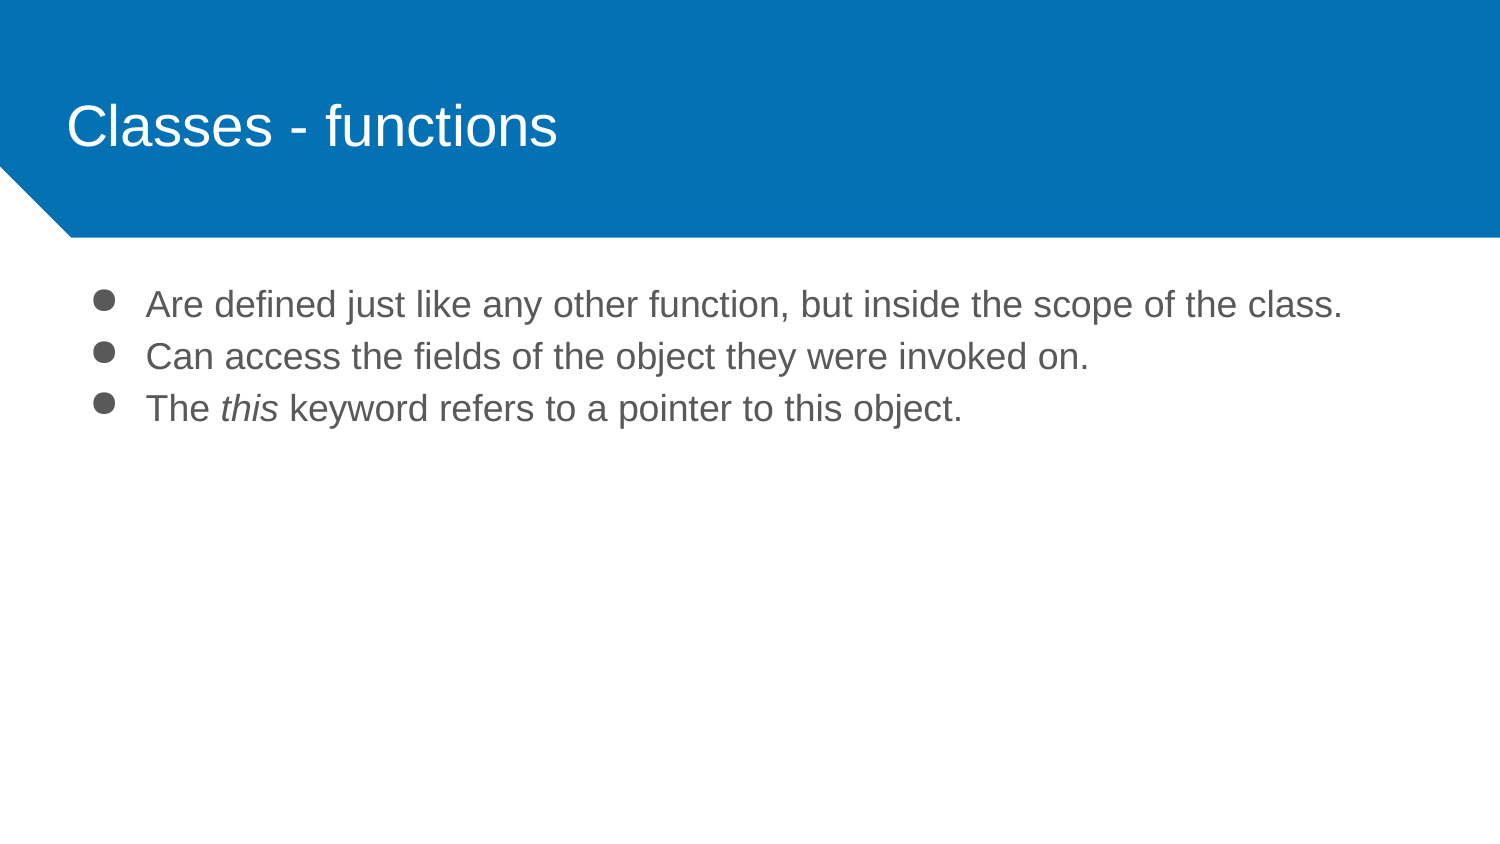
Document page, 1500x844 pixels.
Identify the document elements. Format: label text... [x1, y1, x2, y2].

title Classes - functions [51, 72, 1449, 167]
list Are defined just like any other function, but inside the scope of the class. Can access the fields of the object they were invoked on. The this keyword refers to a pointer to this object. [55, 258, 1454, 819]
